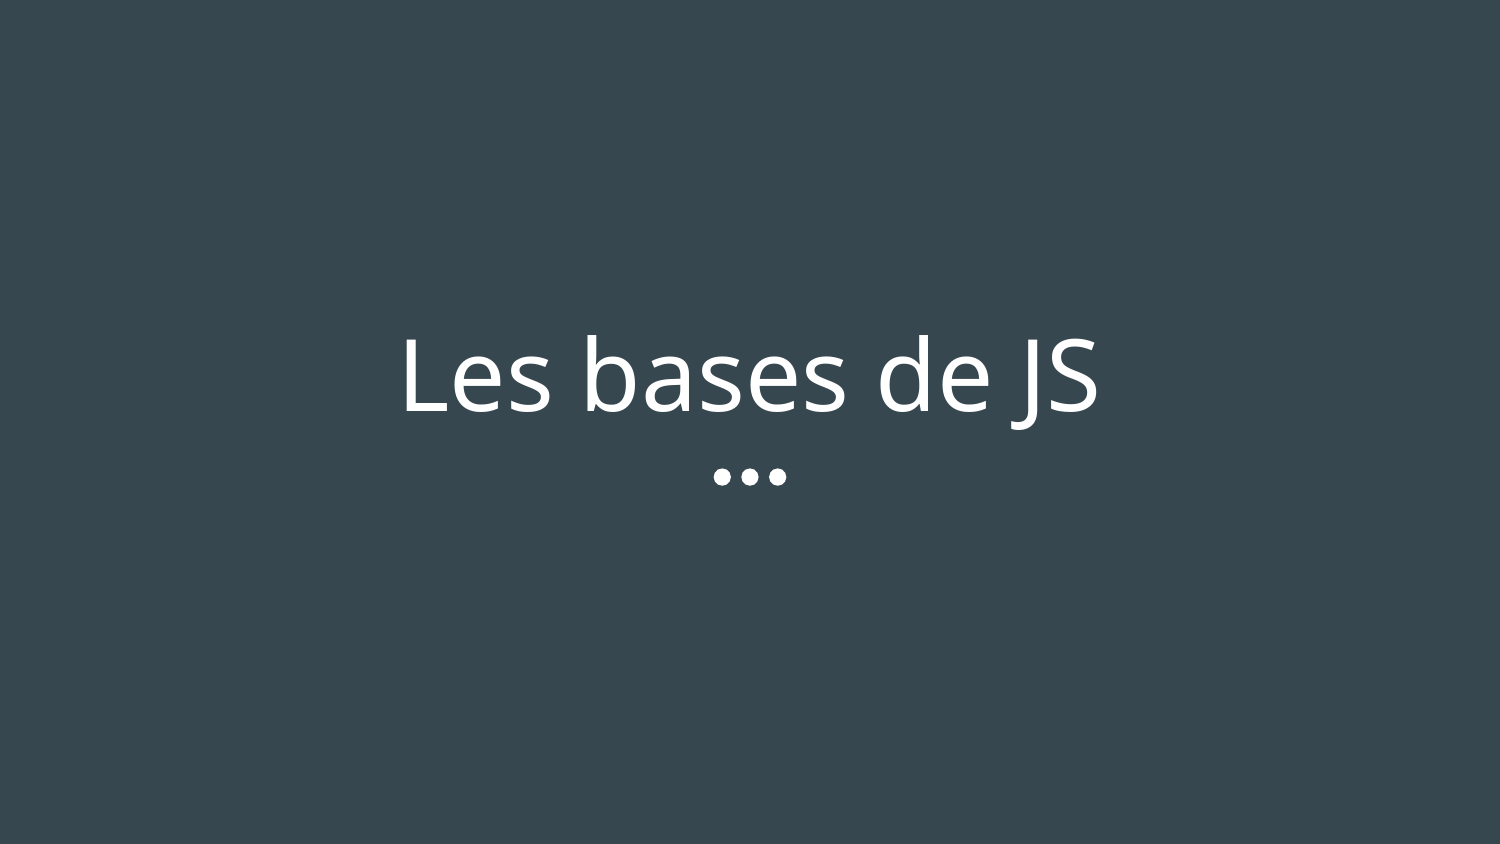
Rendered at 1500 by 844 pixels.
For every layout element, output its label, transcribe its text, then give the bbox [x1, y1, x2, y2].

title Les bases de JS [110, 162, 1390, 447]
